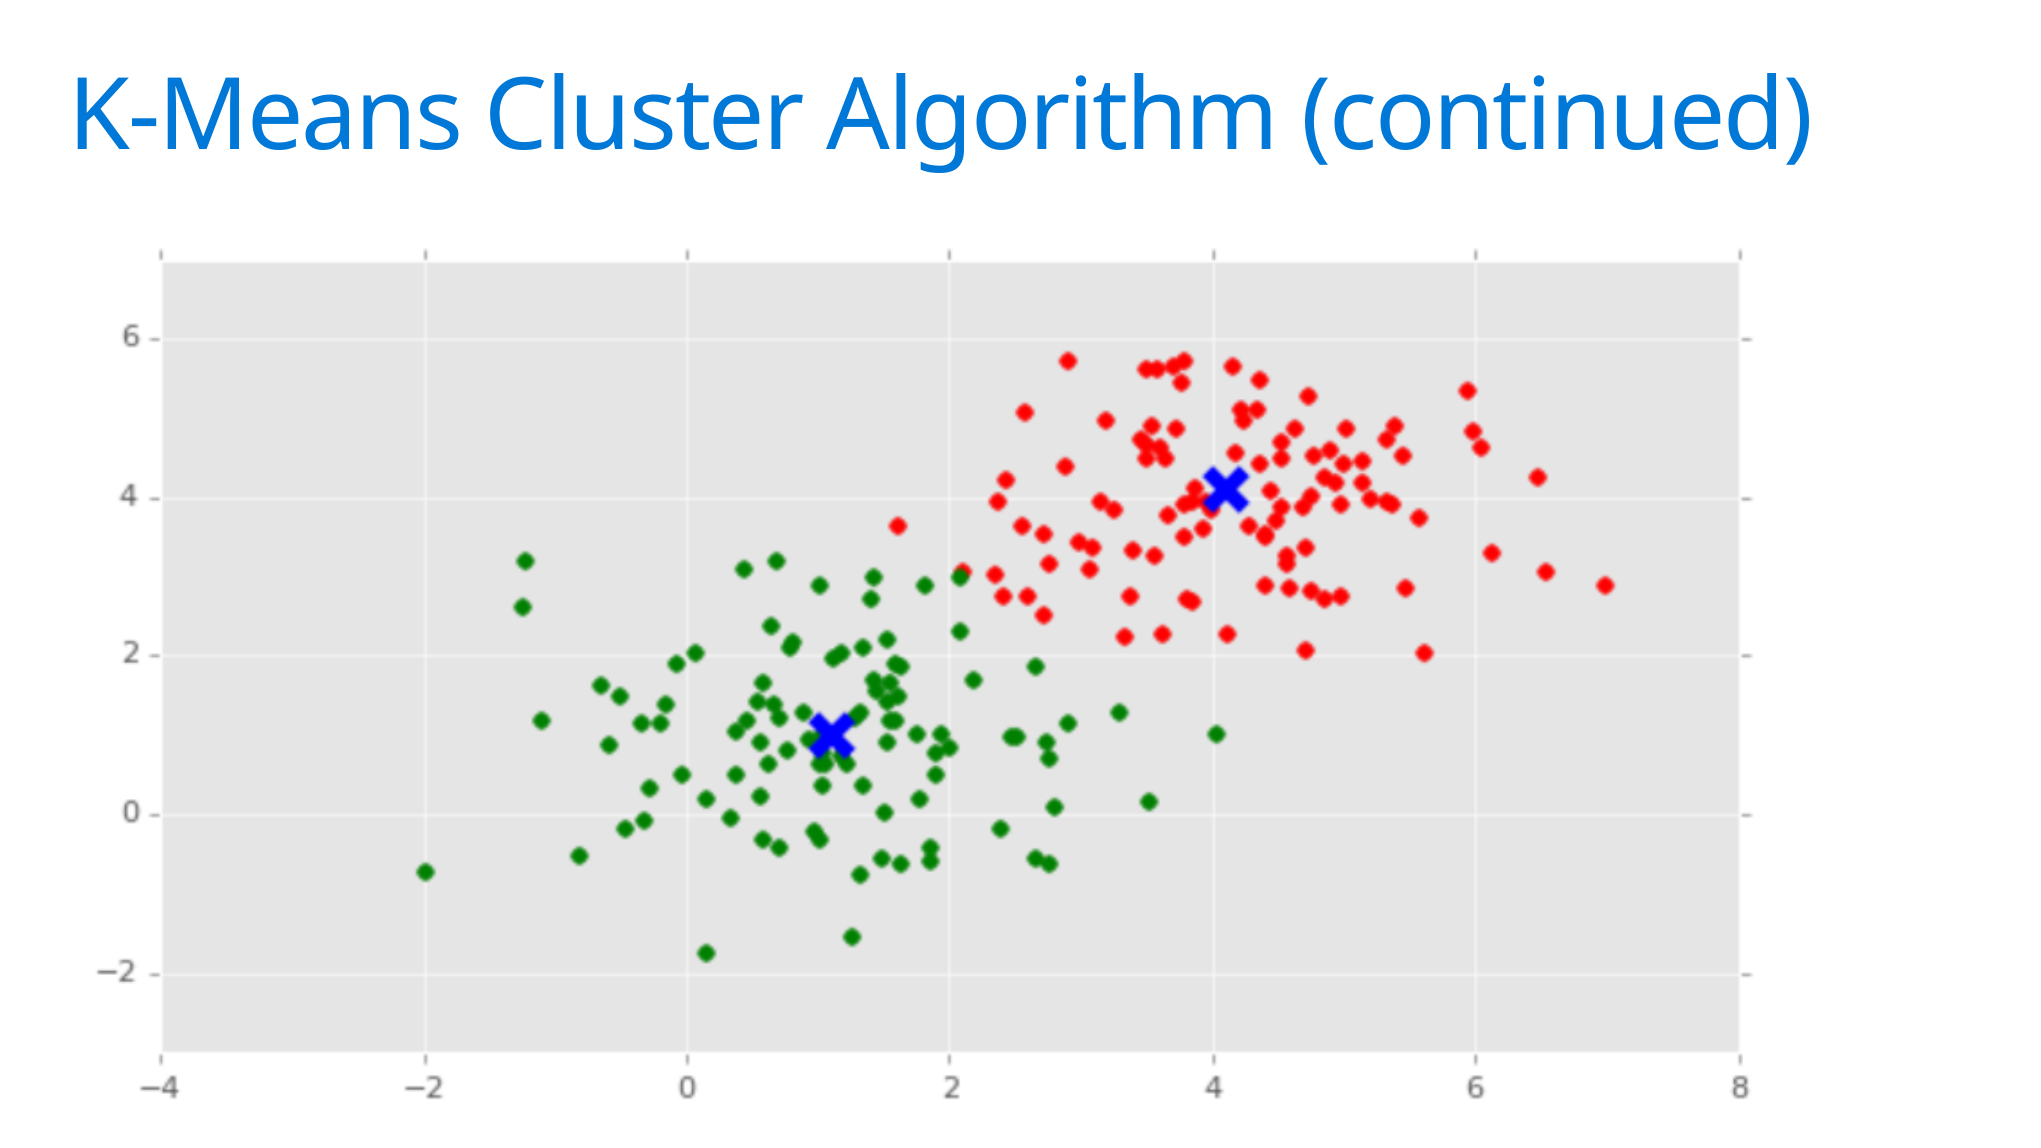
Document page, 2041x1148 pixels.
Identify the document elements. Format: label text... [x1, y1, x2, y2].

title K-Means Cluster Algorithm (continued) [45, 48, 1996, 199]
picture [44, 198, 1797, 1119]
